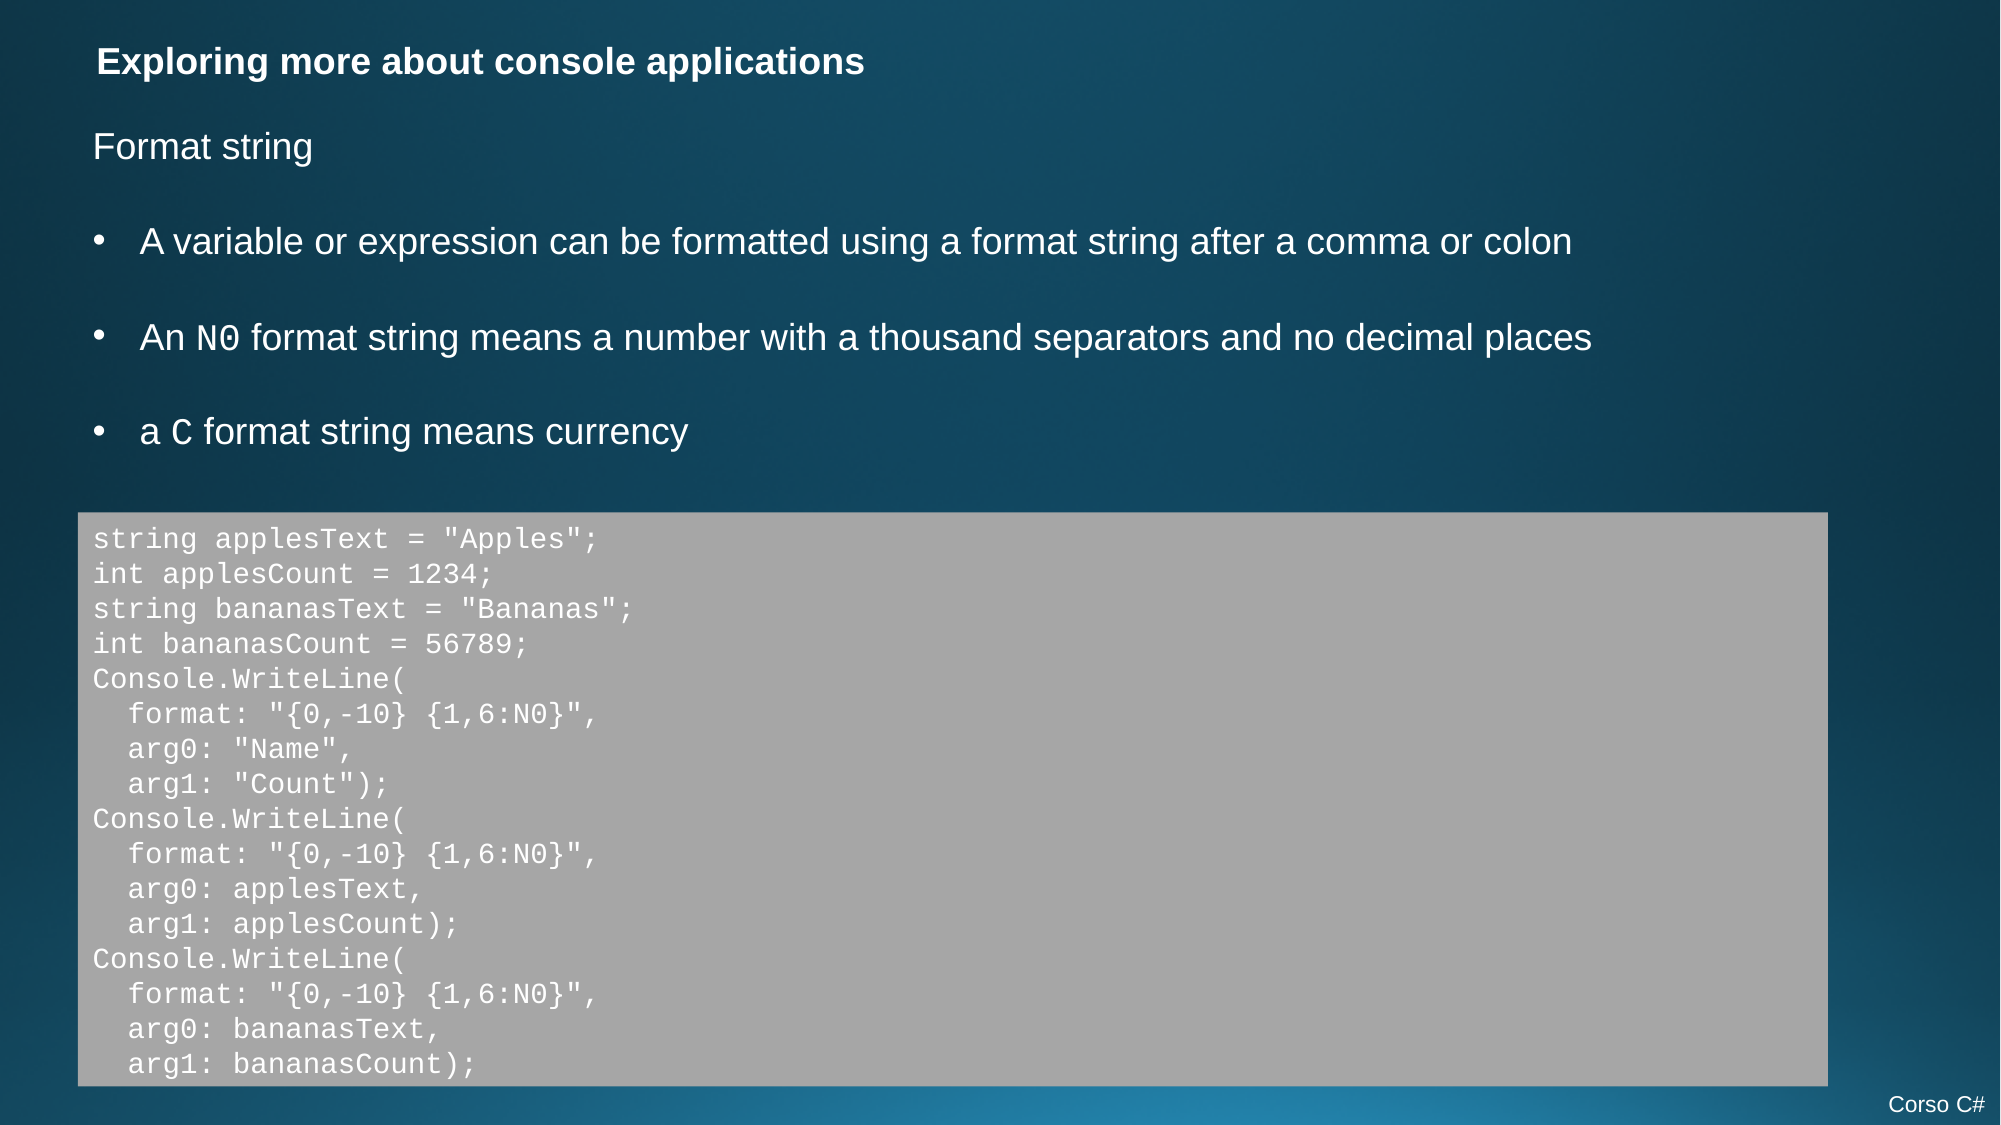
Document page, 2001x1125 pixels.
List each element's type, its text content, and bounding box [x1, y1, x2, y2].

text_box Exploring more about console applications [81, 29, 881, 89]
text_box Format string A variable or expression can be formatted using a format string after a comma or colon An N0 format string means a number with a thousand separators and no decimal places a C format string means currency [77, 115, 1793, 460]
picture [0, 0, 2001, 1125]
text_box Corso C# [0, 1082, 2000, 1125]
text_box string applesText = "Apples"; int applesCount = 1234; string bananasText = "Bananas"; int bananasCount = 56789; Console.WriteLine( format: "{0,-10} {1,6:N0}", arg0: "Name", arg1: "Count"); Console.WriteLine( format: "{0,-10} {1,6:N0}", arg0: applesText, arg1: applesCount); Console.WriteLine( format: "{0,-10} {1,6:N0}", arg0: bananasText, arg1: bananasCount); [77, 512, 1828, 1087]
